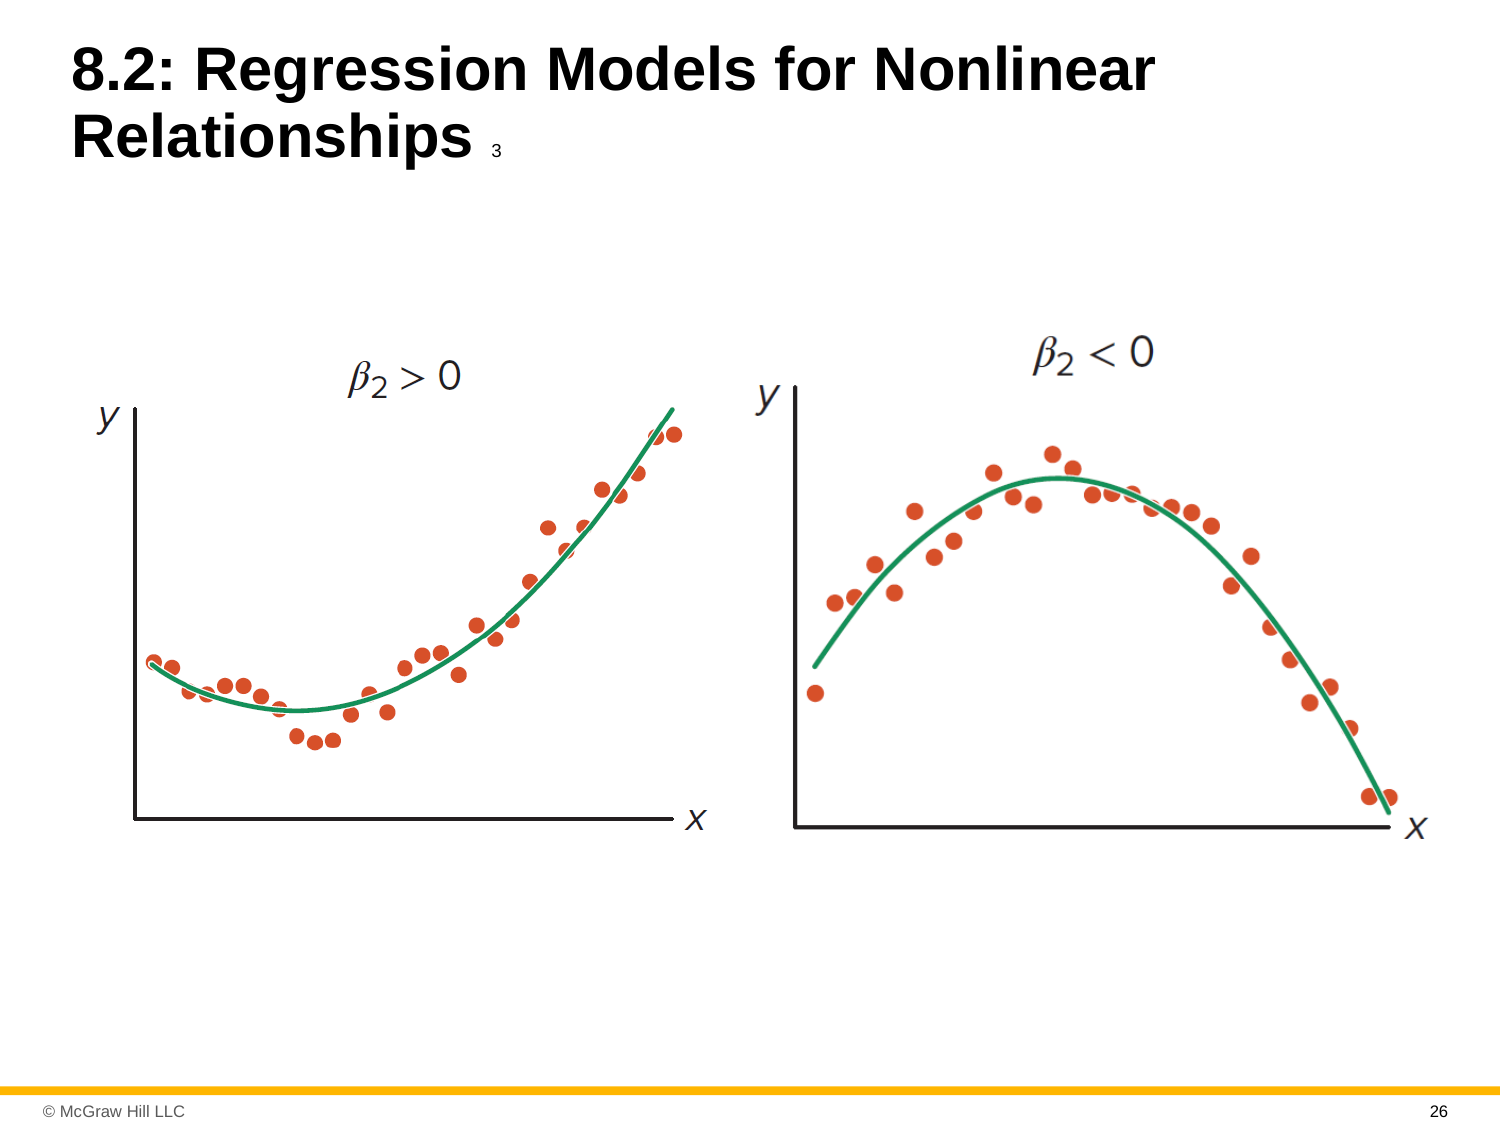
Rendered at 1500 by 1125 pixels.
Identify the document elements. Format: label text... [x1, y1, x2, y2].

slide_number 26 [1415, 1093, 1474, 1120]
picture [741, 315, 1444, 856]
title 8.2: Regression Models for Nonlinear Relationships 3 [56, 30, 1444, 179]
picture [80, 313, 719, 856]
